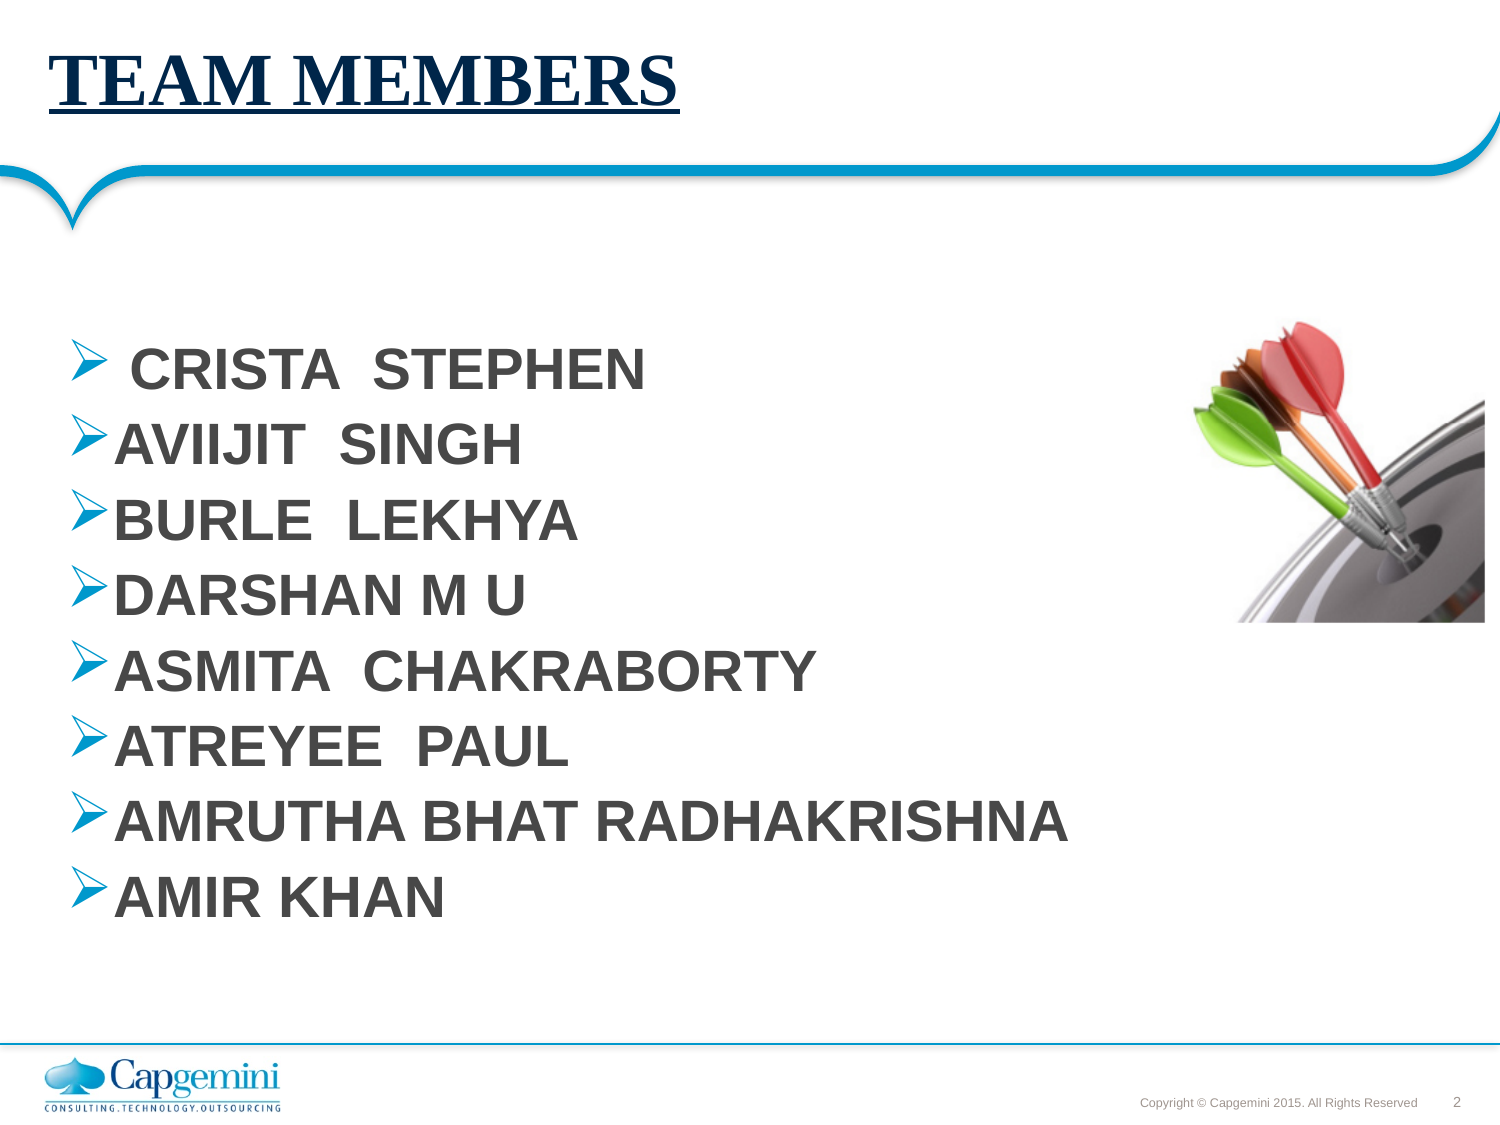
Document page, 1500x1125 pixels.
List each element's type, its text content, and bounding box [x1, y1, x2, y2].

picture [1164, 299, 1492, 630]
title TEAM MEMBERS [0, 0, 1500, 165]
list CRISTA STEPHEN AVIIJIT SINGH BURLE LEKHYA DARSHAN M U ASMITA CHAKRABORTY ATREYEE PAUL AMRUTHA BHAT RADHAKRISHNA AMIR KHAN [48, 245, 1164, 1007]
picture [44, 1056, 281, 1113]
